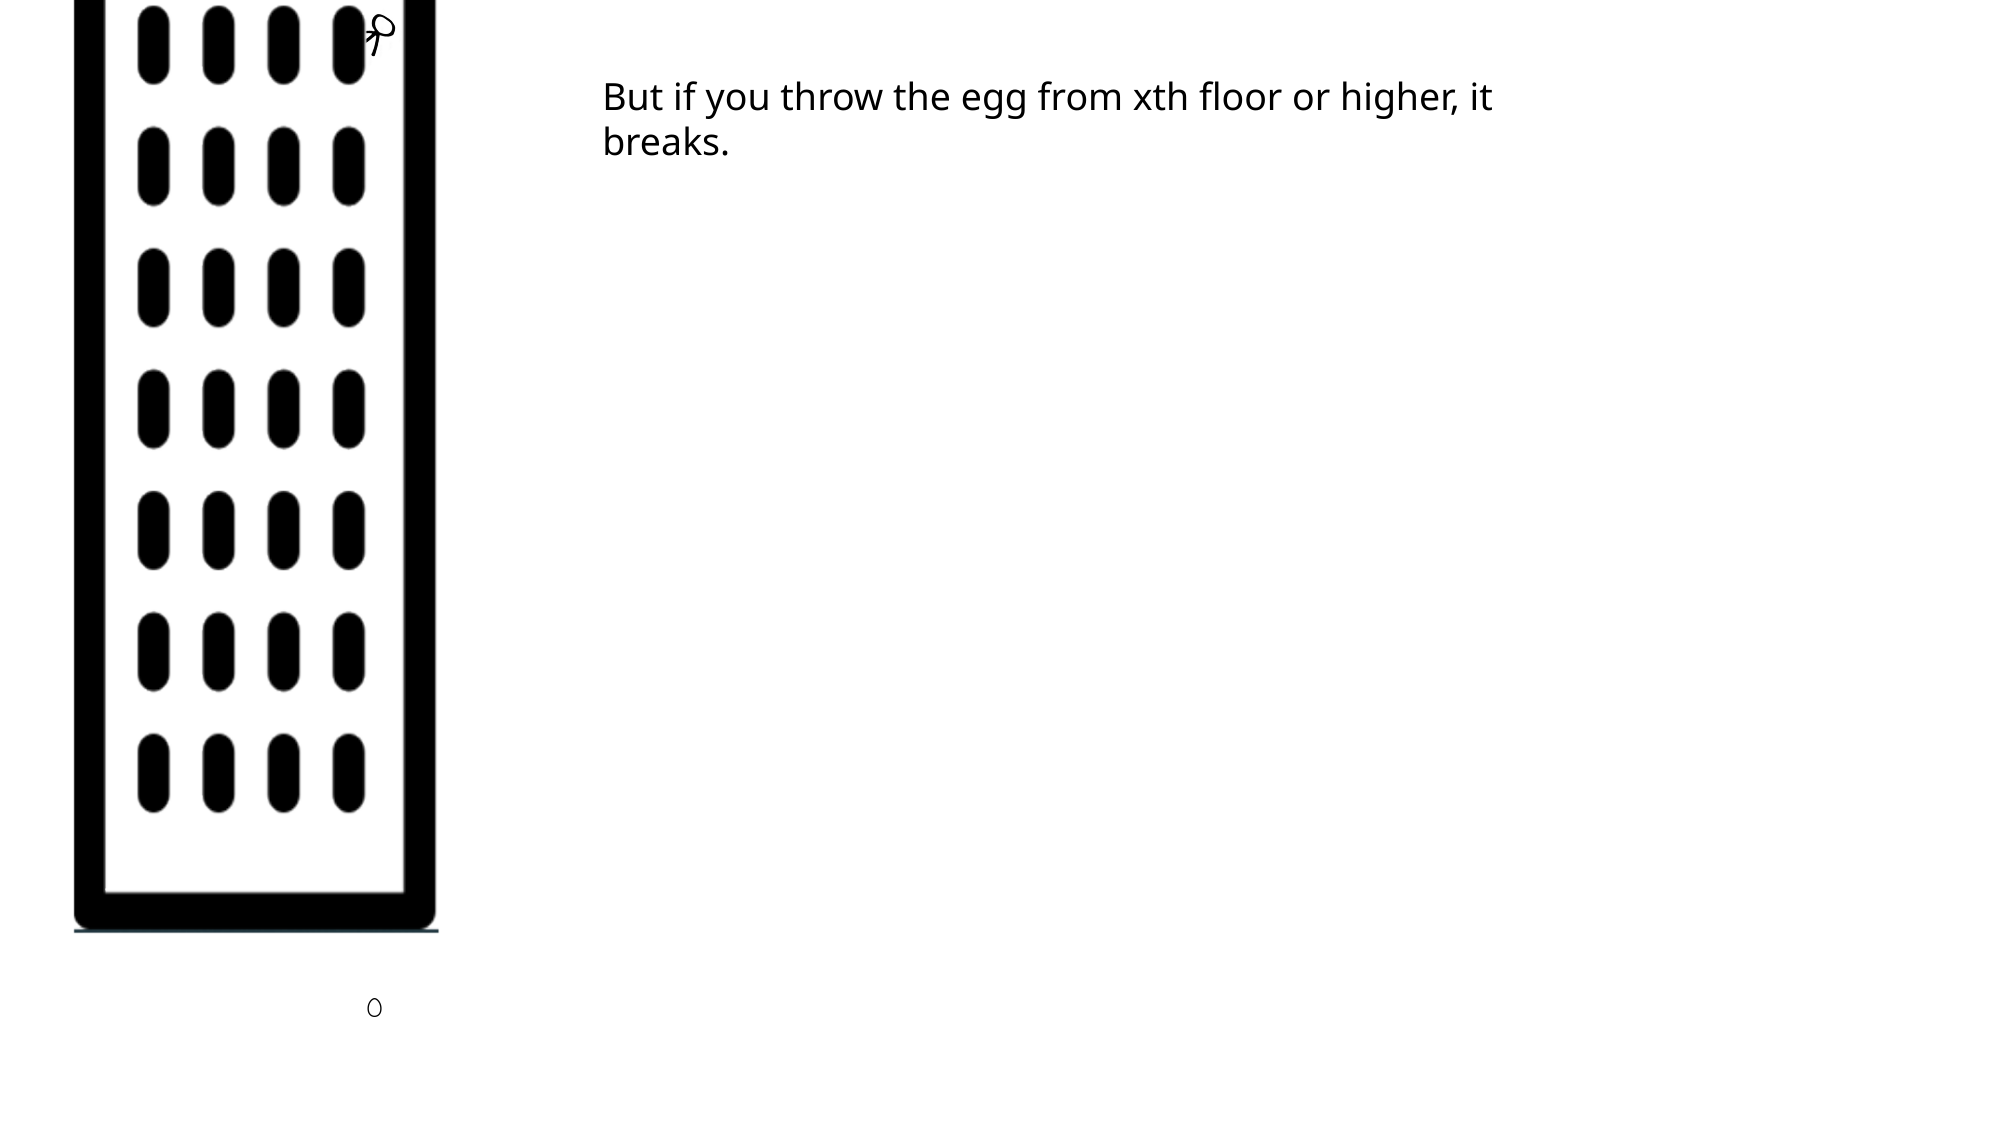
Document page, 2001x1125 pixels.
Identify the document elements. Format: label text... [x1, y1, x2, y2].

picture [365, 998, 384, 1017]
text_box But if you throw the egg from xth floor or higher, it breaks. [587, 65, 1588, 171]
picture [50, 0, 458, 980]
